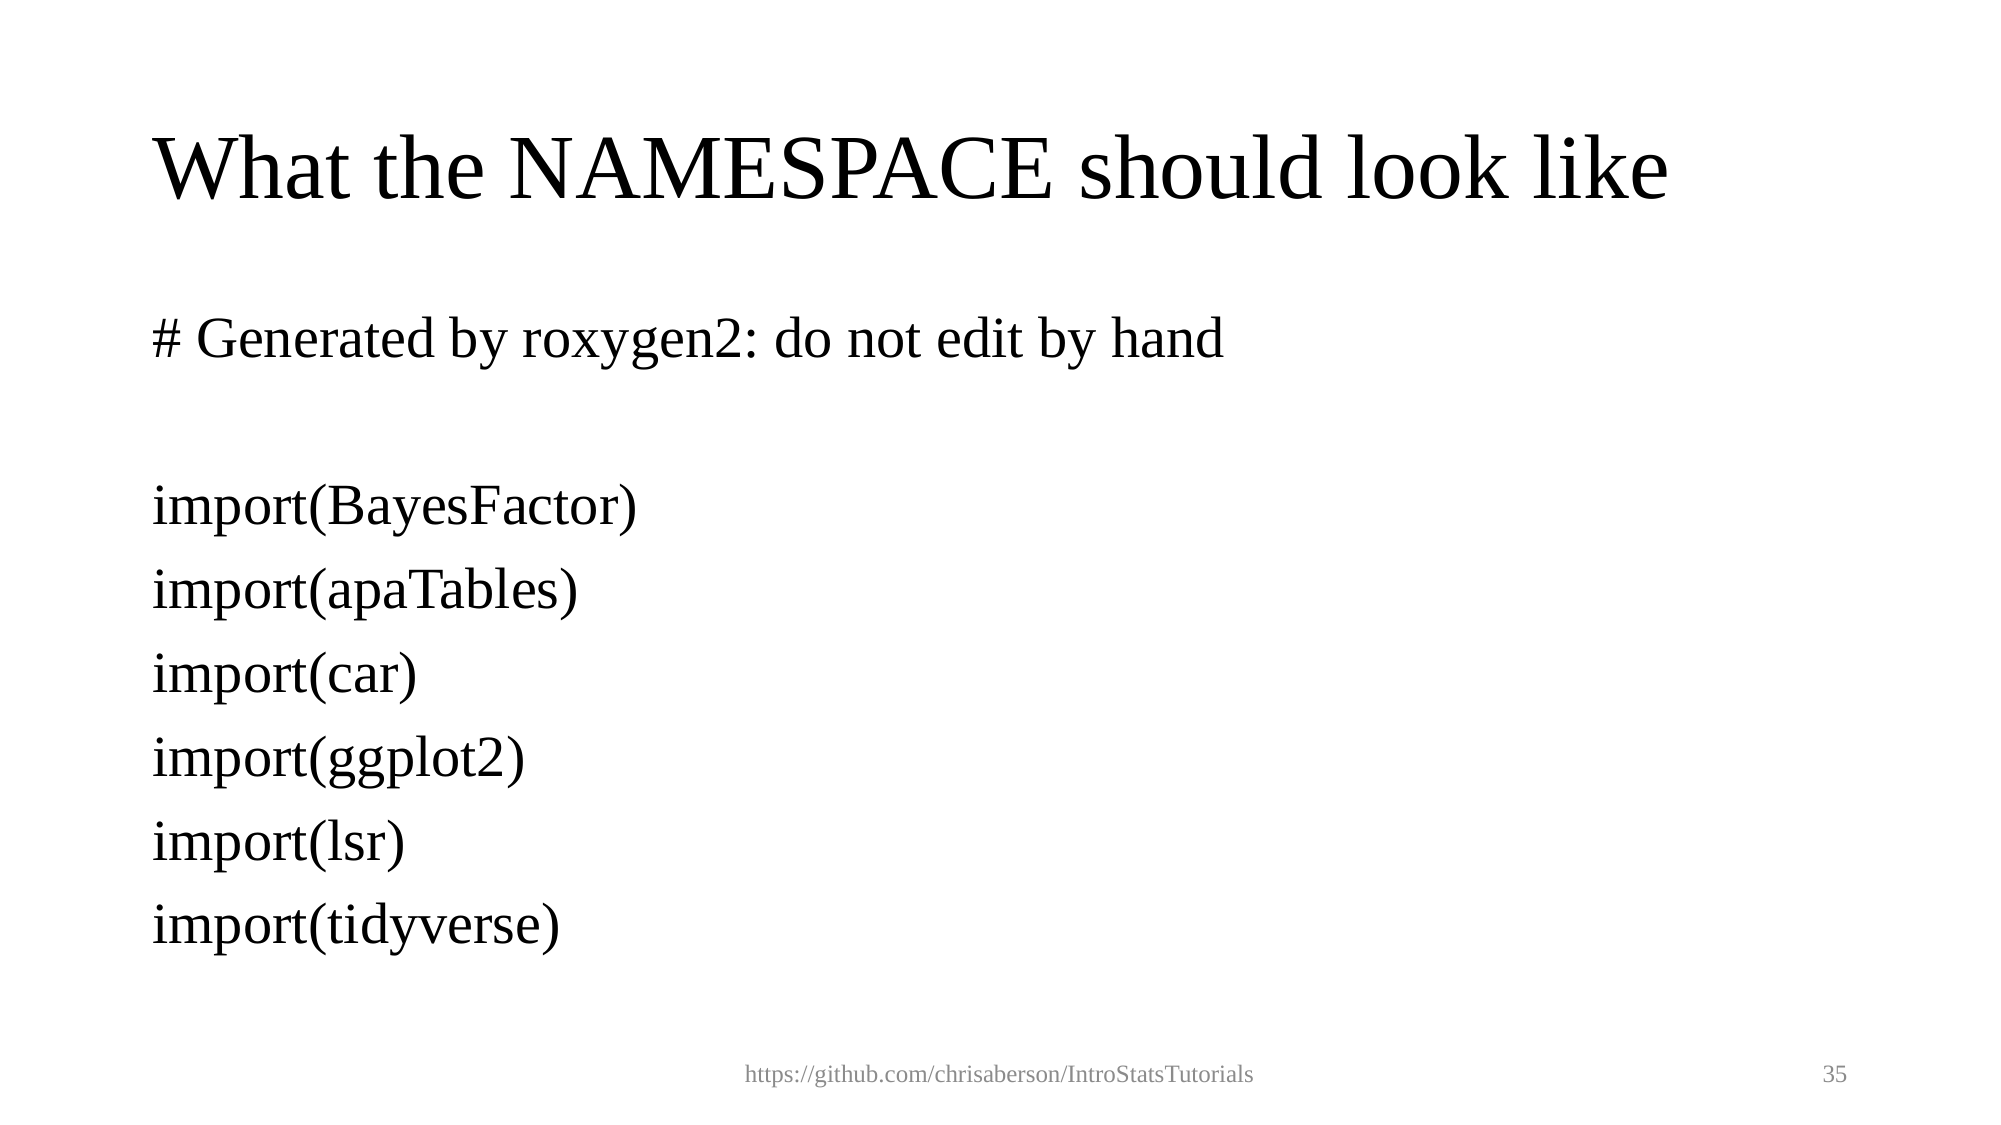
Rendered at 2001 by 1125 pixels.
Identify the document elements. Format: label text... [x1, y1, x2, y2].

title What the NAMESPACE should look like [137, 59, 1863, 278]
slide_number 35 [1412, 1042, 1863, 1103]
footer https://github.com/chrisaberson/IntroStatsTutorials [662, 1042, 1338, 1103]
list # Generated by roxygen2: do not edit by hand import(BayesFactor) import(apaTables) import(car) import(ggplot2) import(lsr) import(tidyverse) [137, 299, 1863, 1014]
